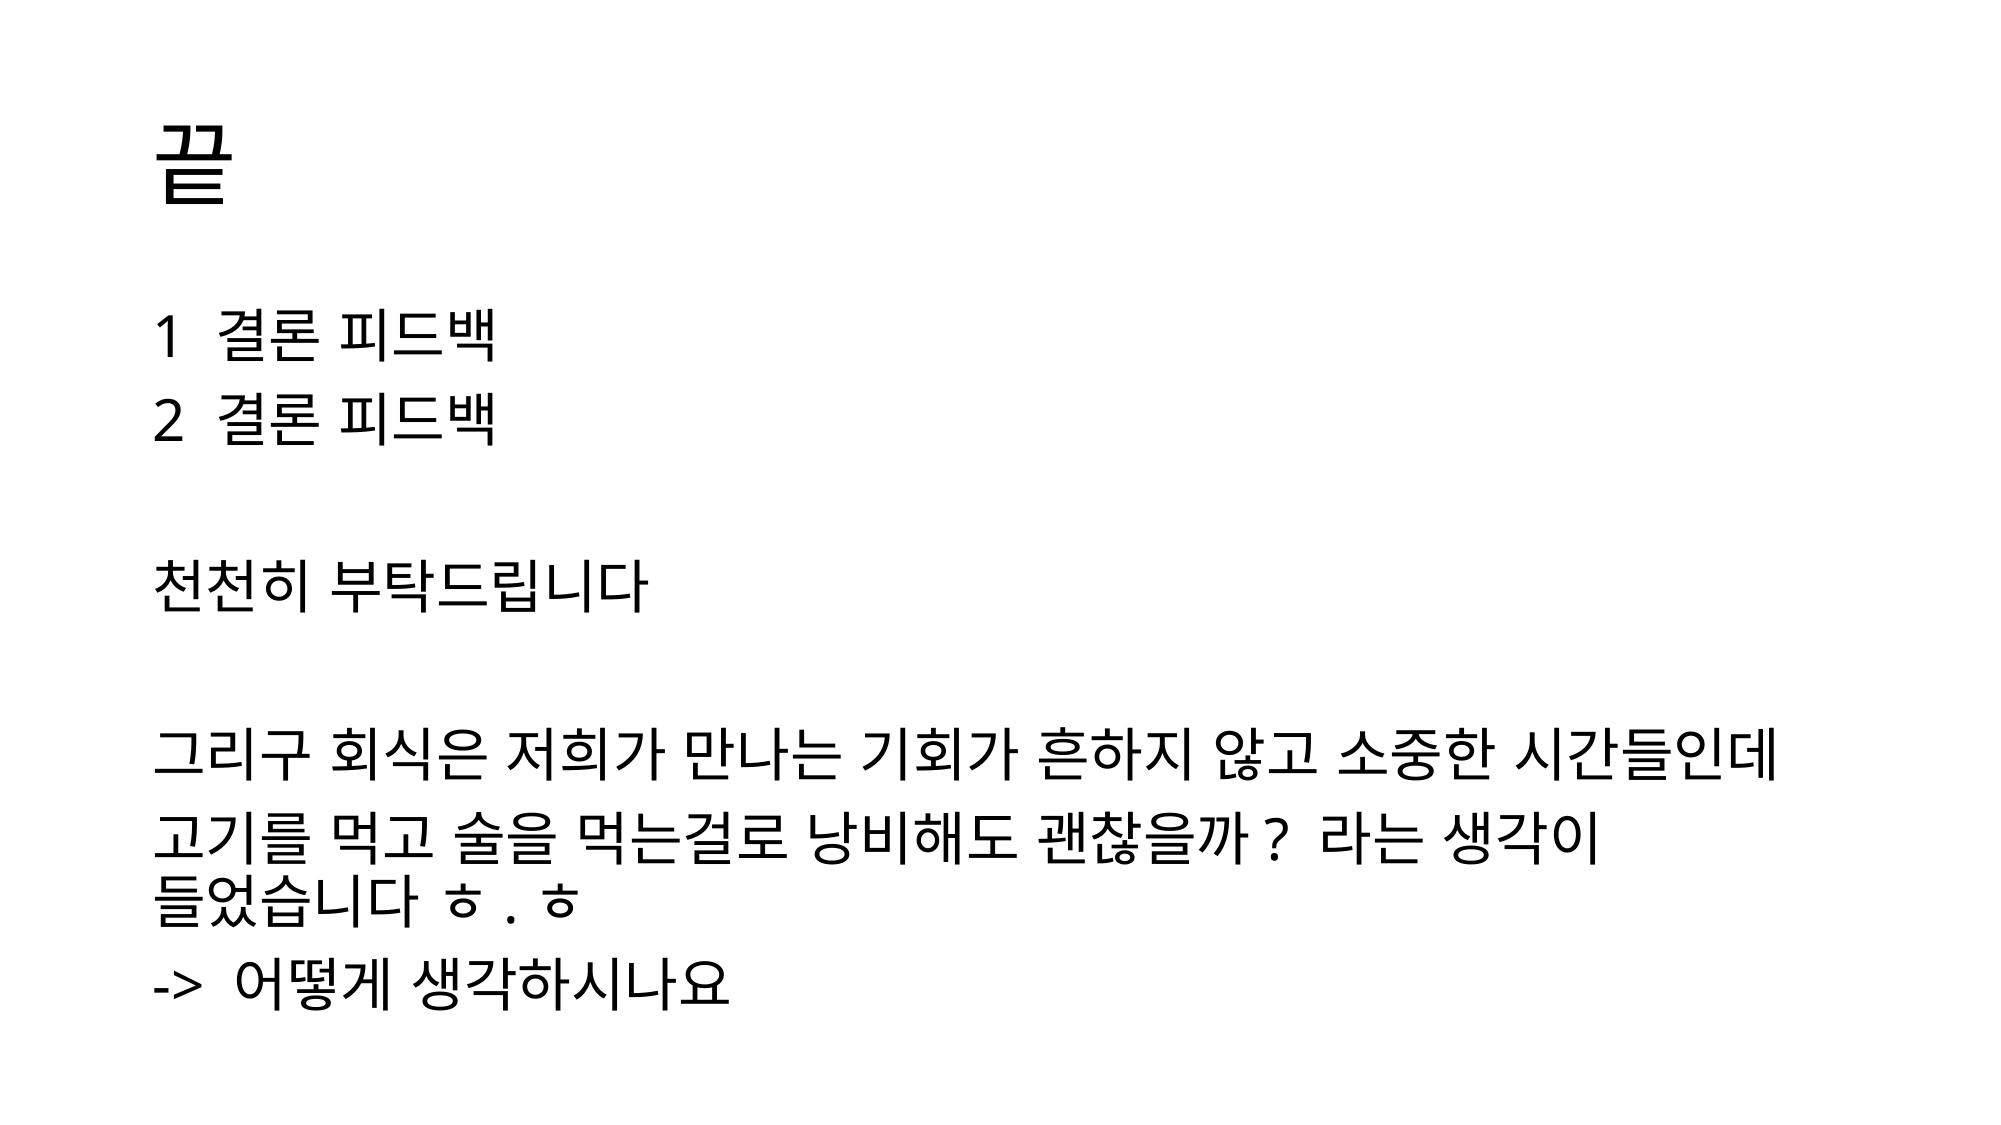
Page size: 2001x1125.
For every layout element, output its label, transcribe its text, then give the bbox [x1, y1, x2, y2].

list 1 결론 피드백 2 결론 피드백 천천히 부탁드립니다 그리구 회식은 저희가 만나는 기회가 흔하지 않고 소중한 시간들인데 고기를 먹고 술을 먹는걸로 낭비해도 괜찮을까? 라는 생각이 들었습니다 ㅎ.ㅎ -> 어떻게 생각하시나요 [137, 299, 1863, 1014]
title 끝 [137, 59, 1863, 278]
